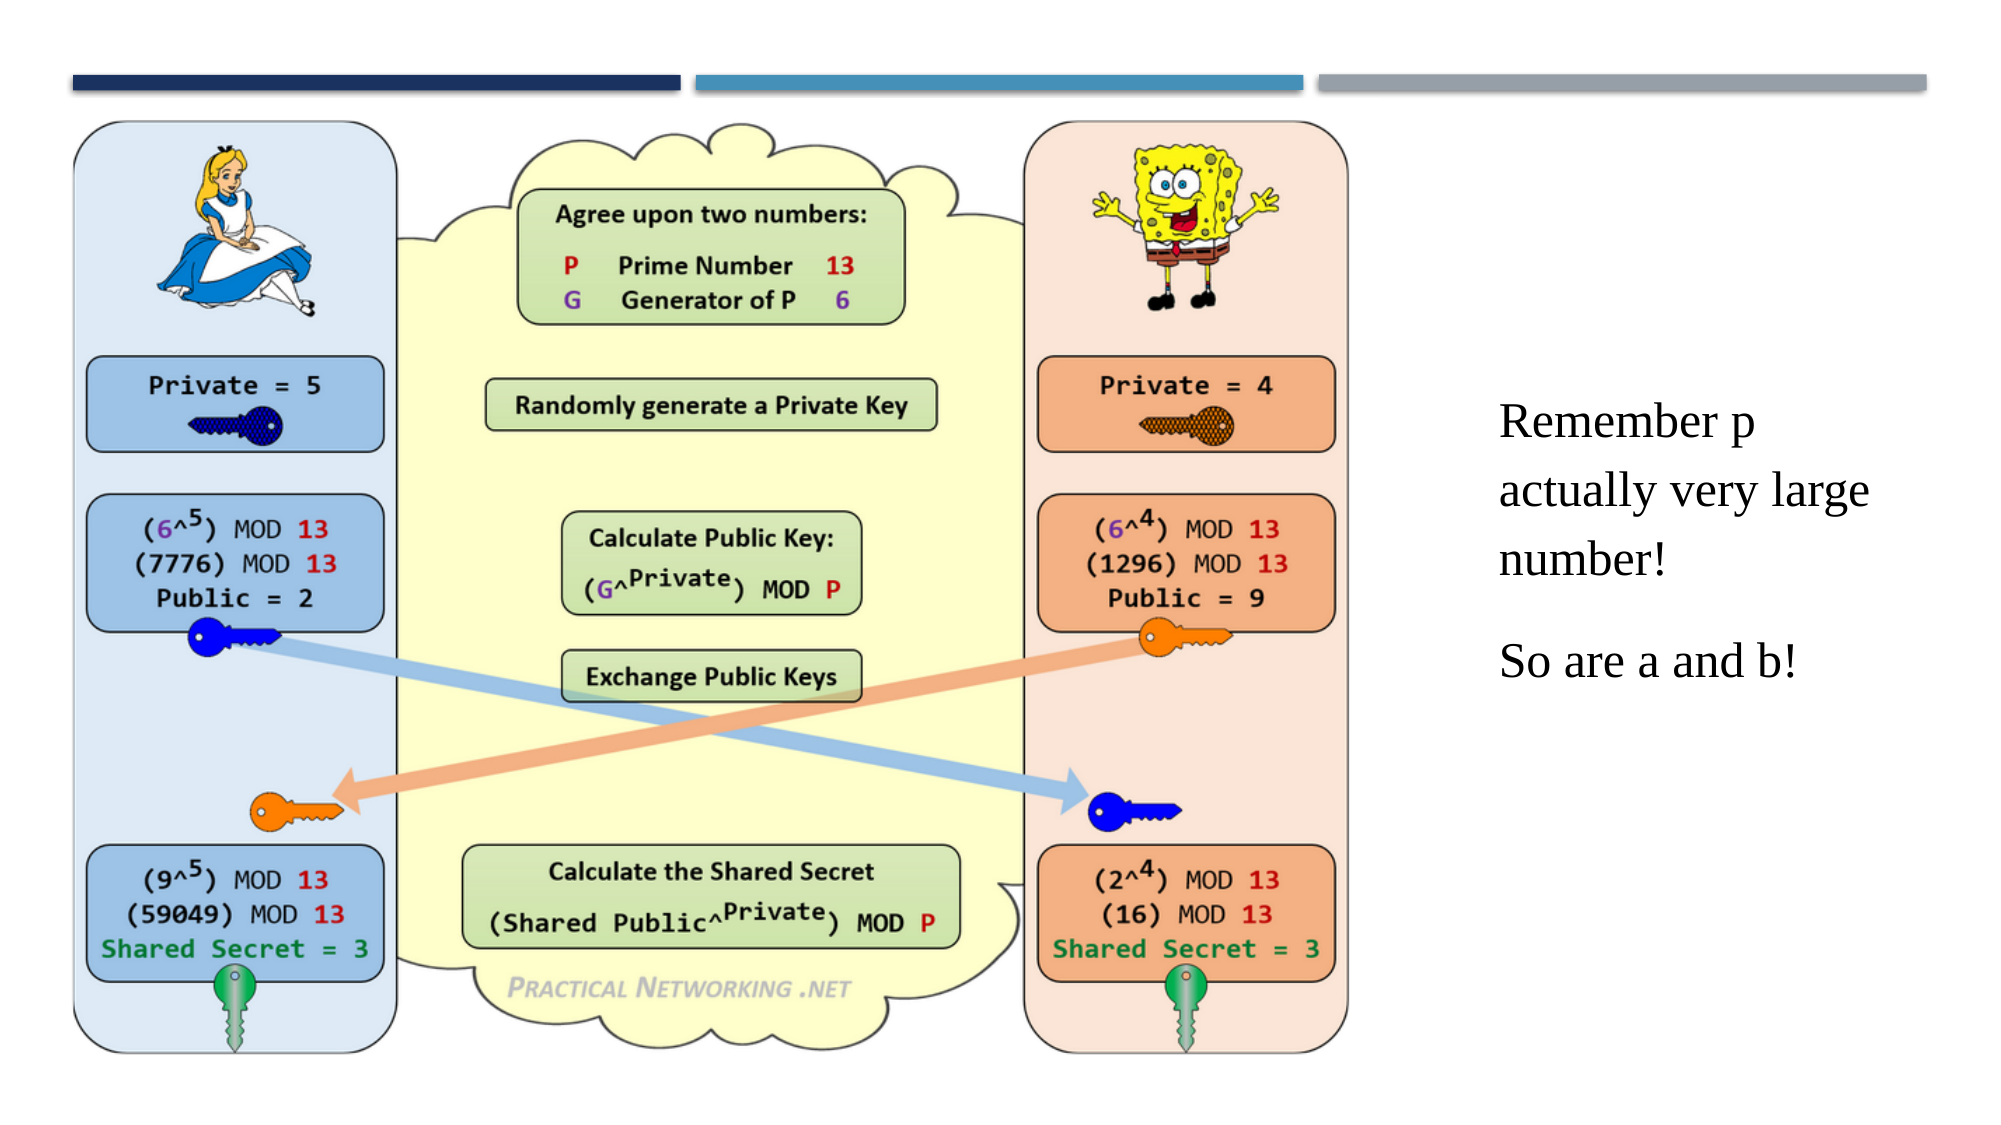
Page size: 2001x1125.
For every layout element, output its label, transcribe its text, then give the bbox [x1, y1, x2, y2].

text_box Remember p actually very large number! So are a and b! [1478, 358, 1939, 708]
picture [61, 97, 1380, 1082]
